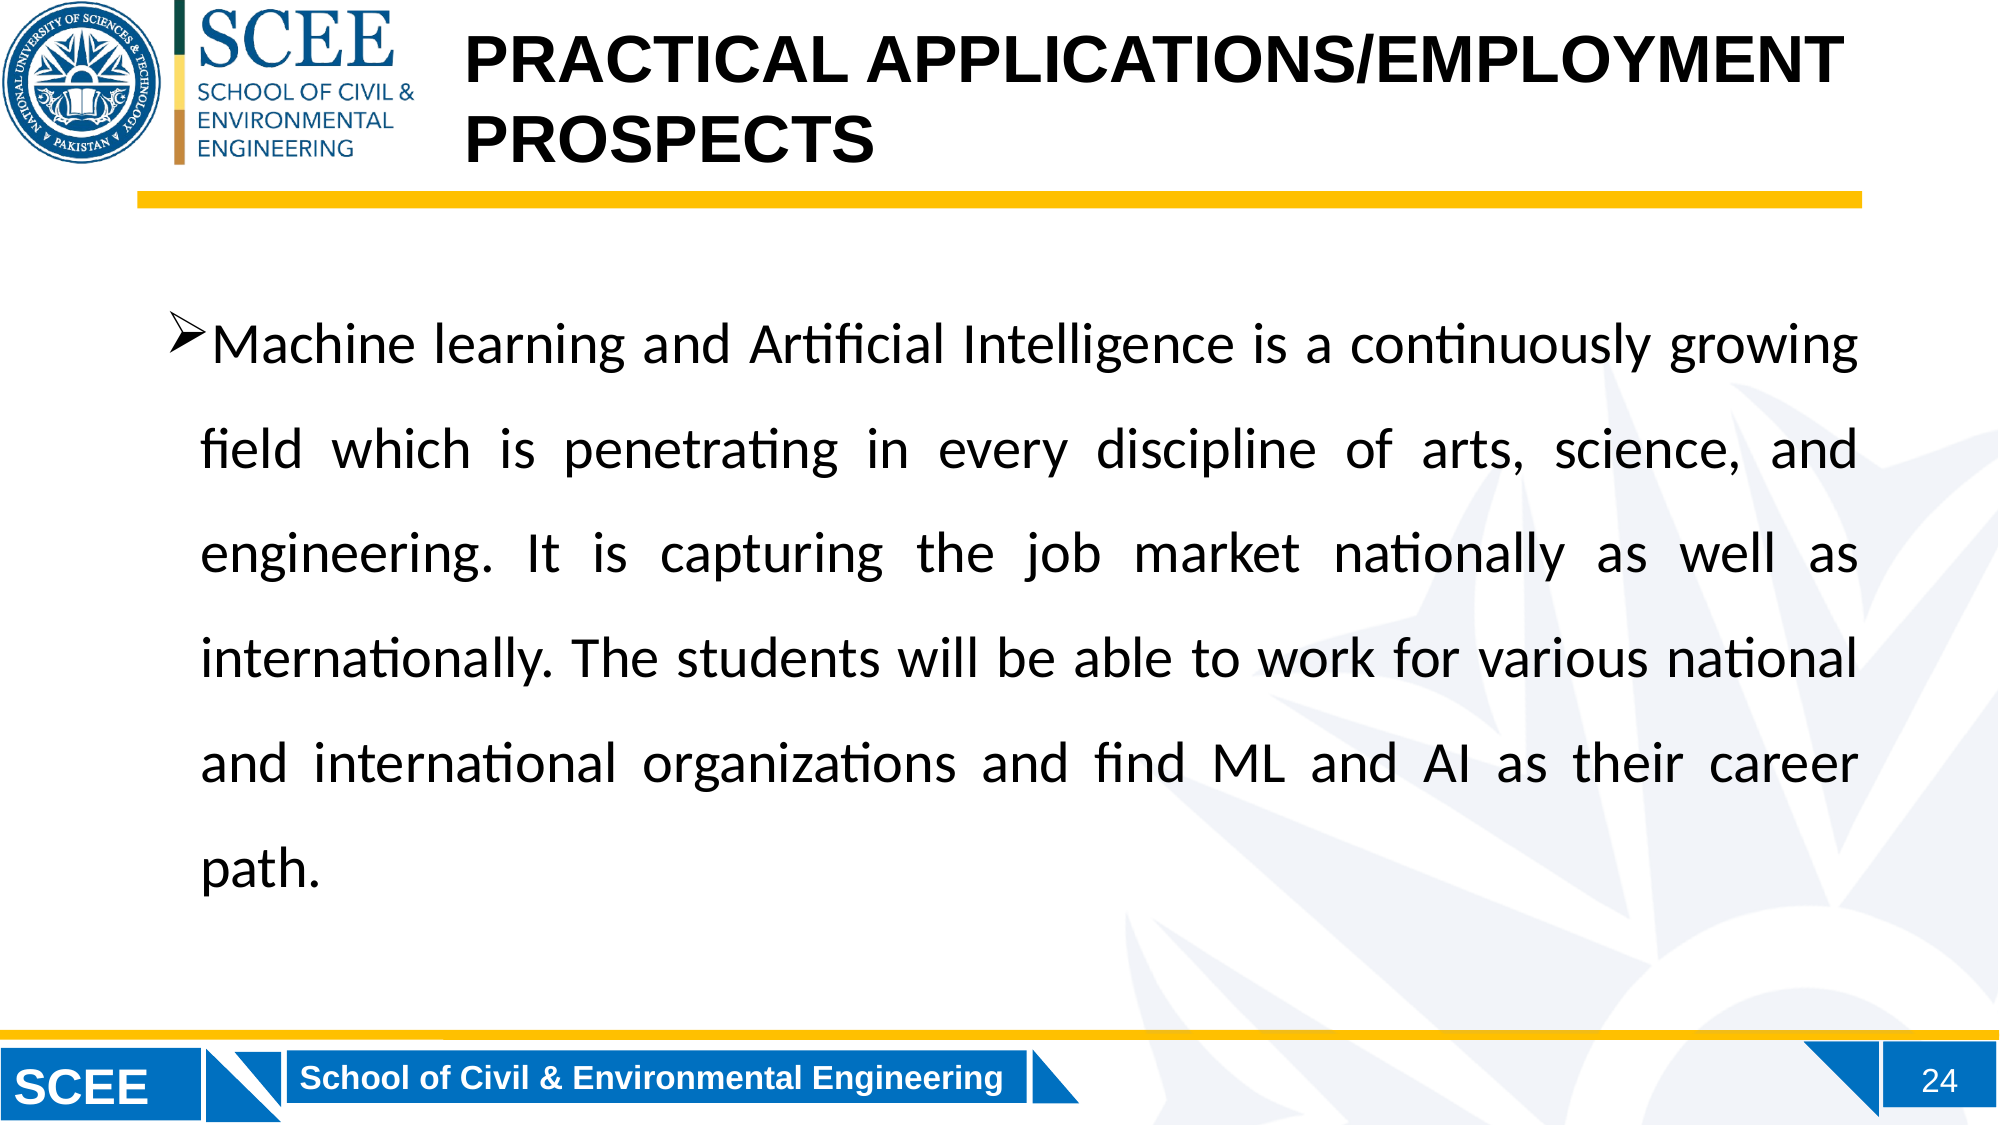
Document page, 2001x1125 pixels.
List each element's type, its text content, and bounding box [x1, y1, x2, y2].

text_box Machine learning and Artificial Intelligence is a continuously growing field which is penetrating in every discipline of arts, science, and engineering. It is capturing the job market nationally as well as internationally. The students will be able to work for various national and international organizations and find ML and AI as their career path. [150, 262, 1875, 975]
picture [0, 0, 429, 167]
text_box PRACTICAL APPLICATIONS/EMPLOYMENT PROSPECTS [449, 8, 1988, 183]
